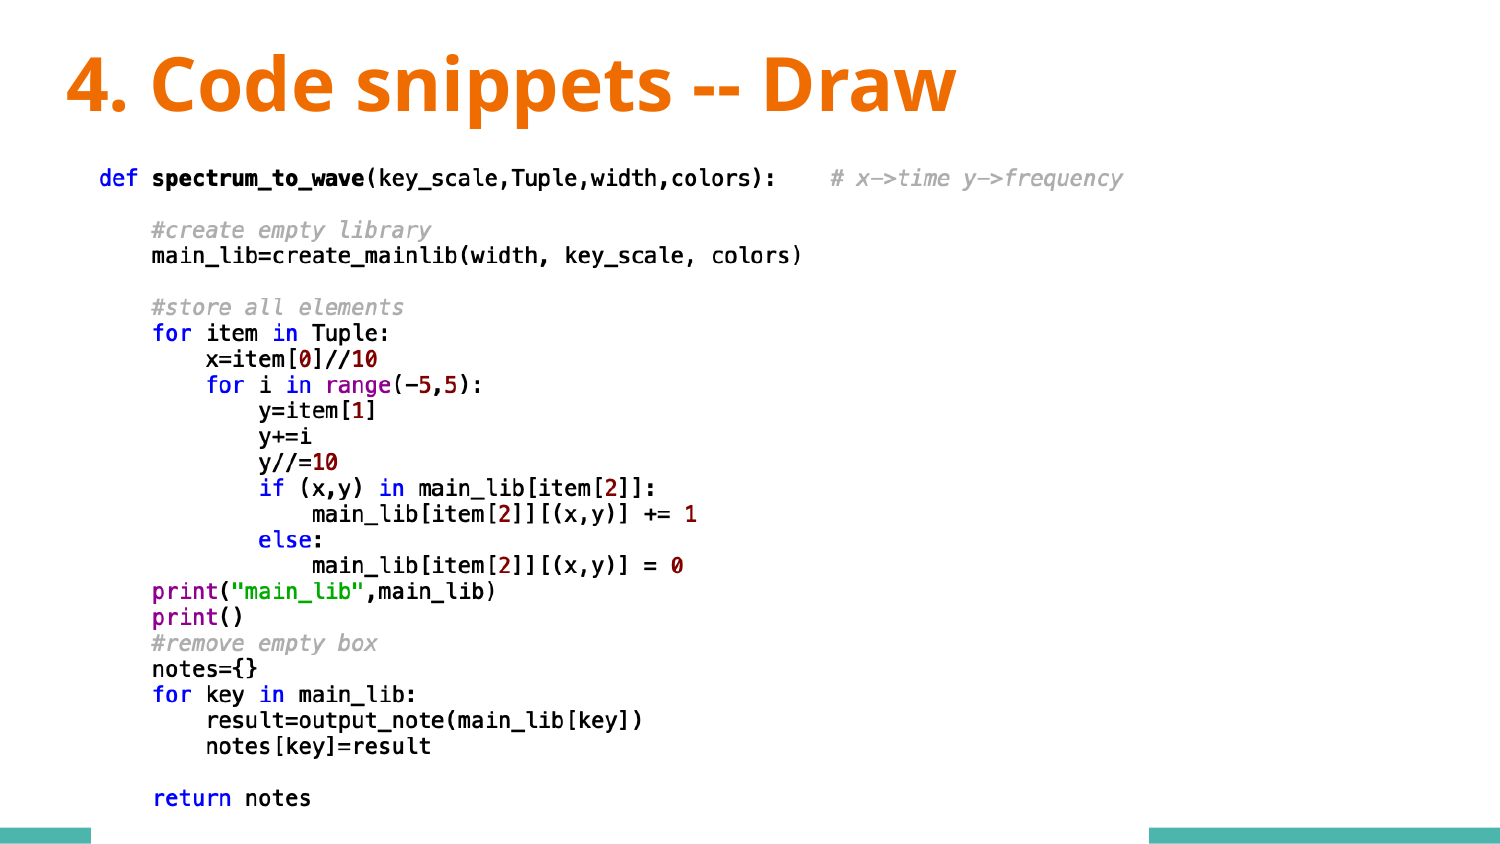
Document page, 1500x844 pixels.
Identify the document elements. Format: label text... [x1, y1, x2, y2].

picture [90, 156, 1150, 844]
title 4. Code snippets -- Draw [51, 20, 1449, 137]
